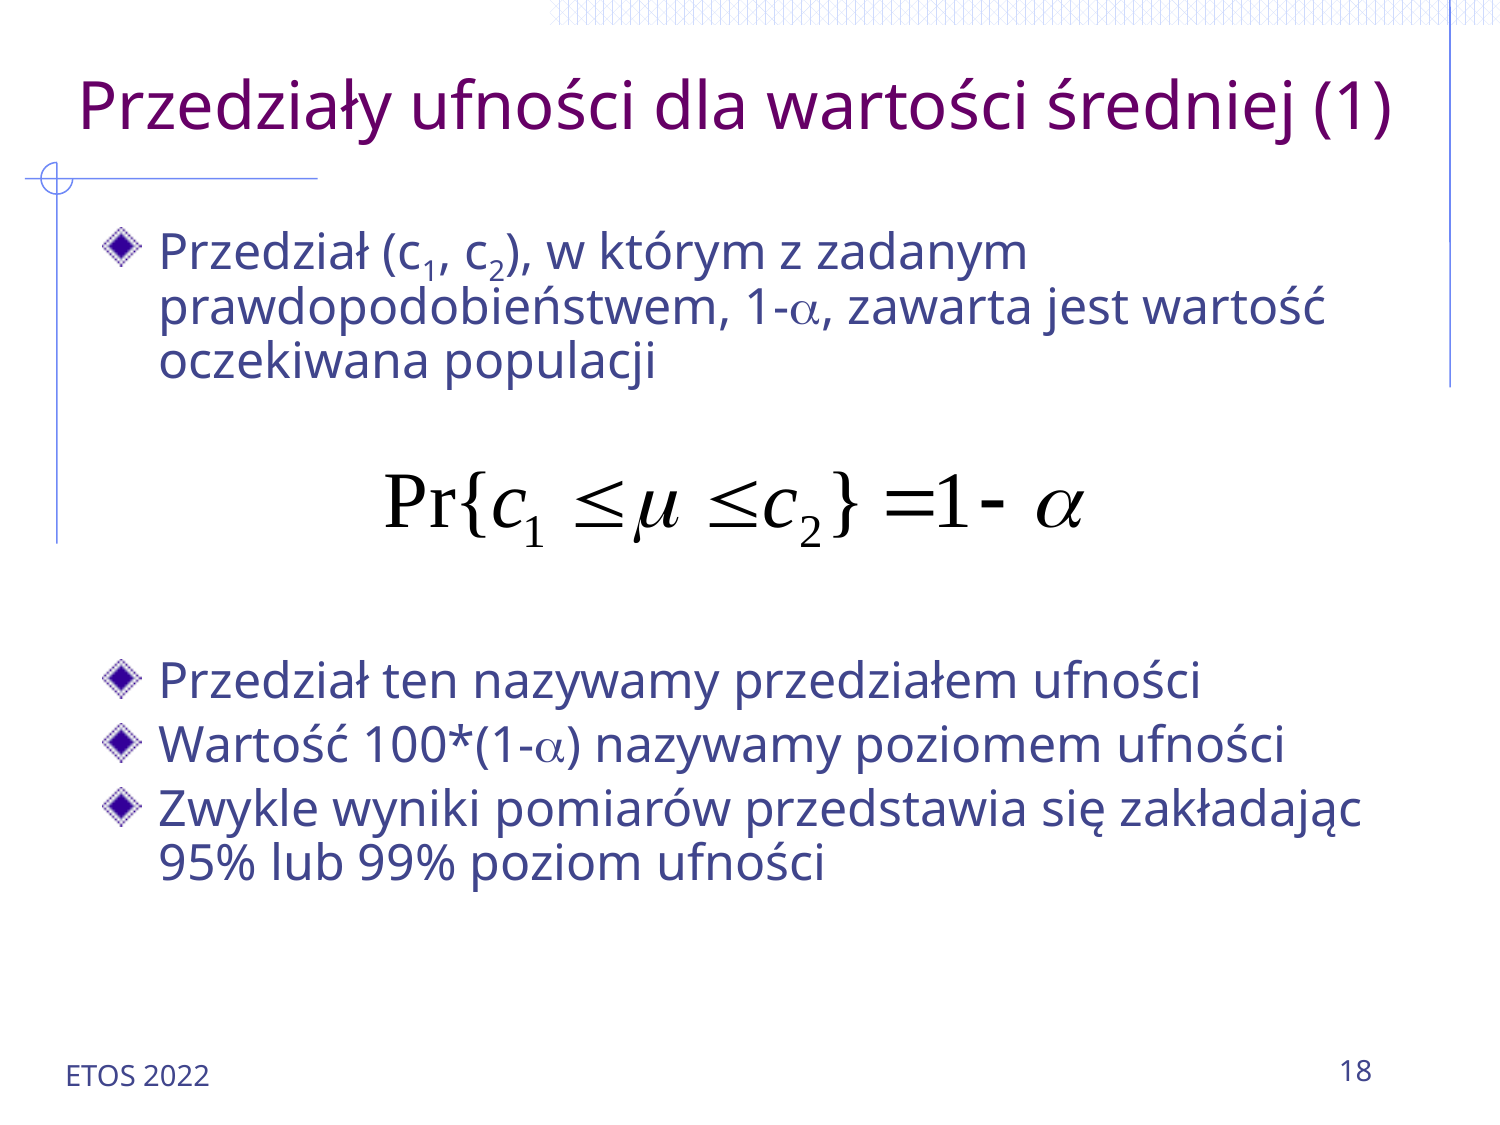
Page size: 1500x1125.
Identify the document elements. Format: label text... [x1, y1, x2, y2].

list Przedział (c1, c2), w którym z zadanym prawdopodobieństwem, 1-a, zawarta jest wartość oczekiwana populacji Przedział ten nazywamy przedziałem ufności Wartość 100*(1-a) nazywamy poziomem ufności Zwykle wyniki pomiarów przedstawia się zakładając 95% lub 99% poziom ufności [87, 212, 1413, 1024]
picture [102, 227, 142, 267]
picture [102, 723, 142, 763]
slide_number 18 [1074, 1025, 1388, 1100]
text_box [371, 447, 1105, 561]
title Przedziały ufności dla wartości średniej (1) [62, 37, 1425, 150]
picture [102, 659, 142, 699]
picture [102, 787, 142, 827]
slide_number ETOS 2022 [50, 1025, 363, 1100]
